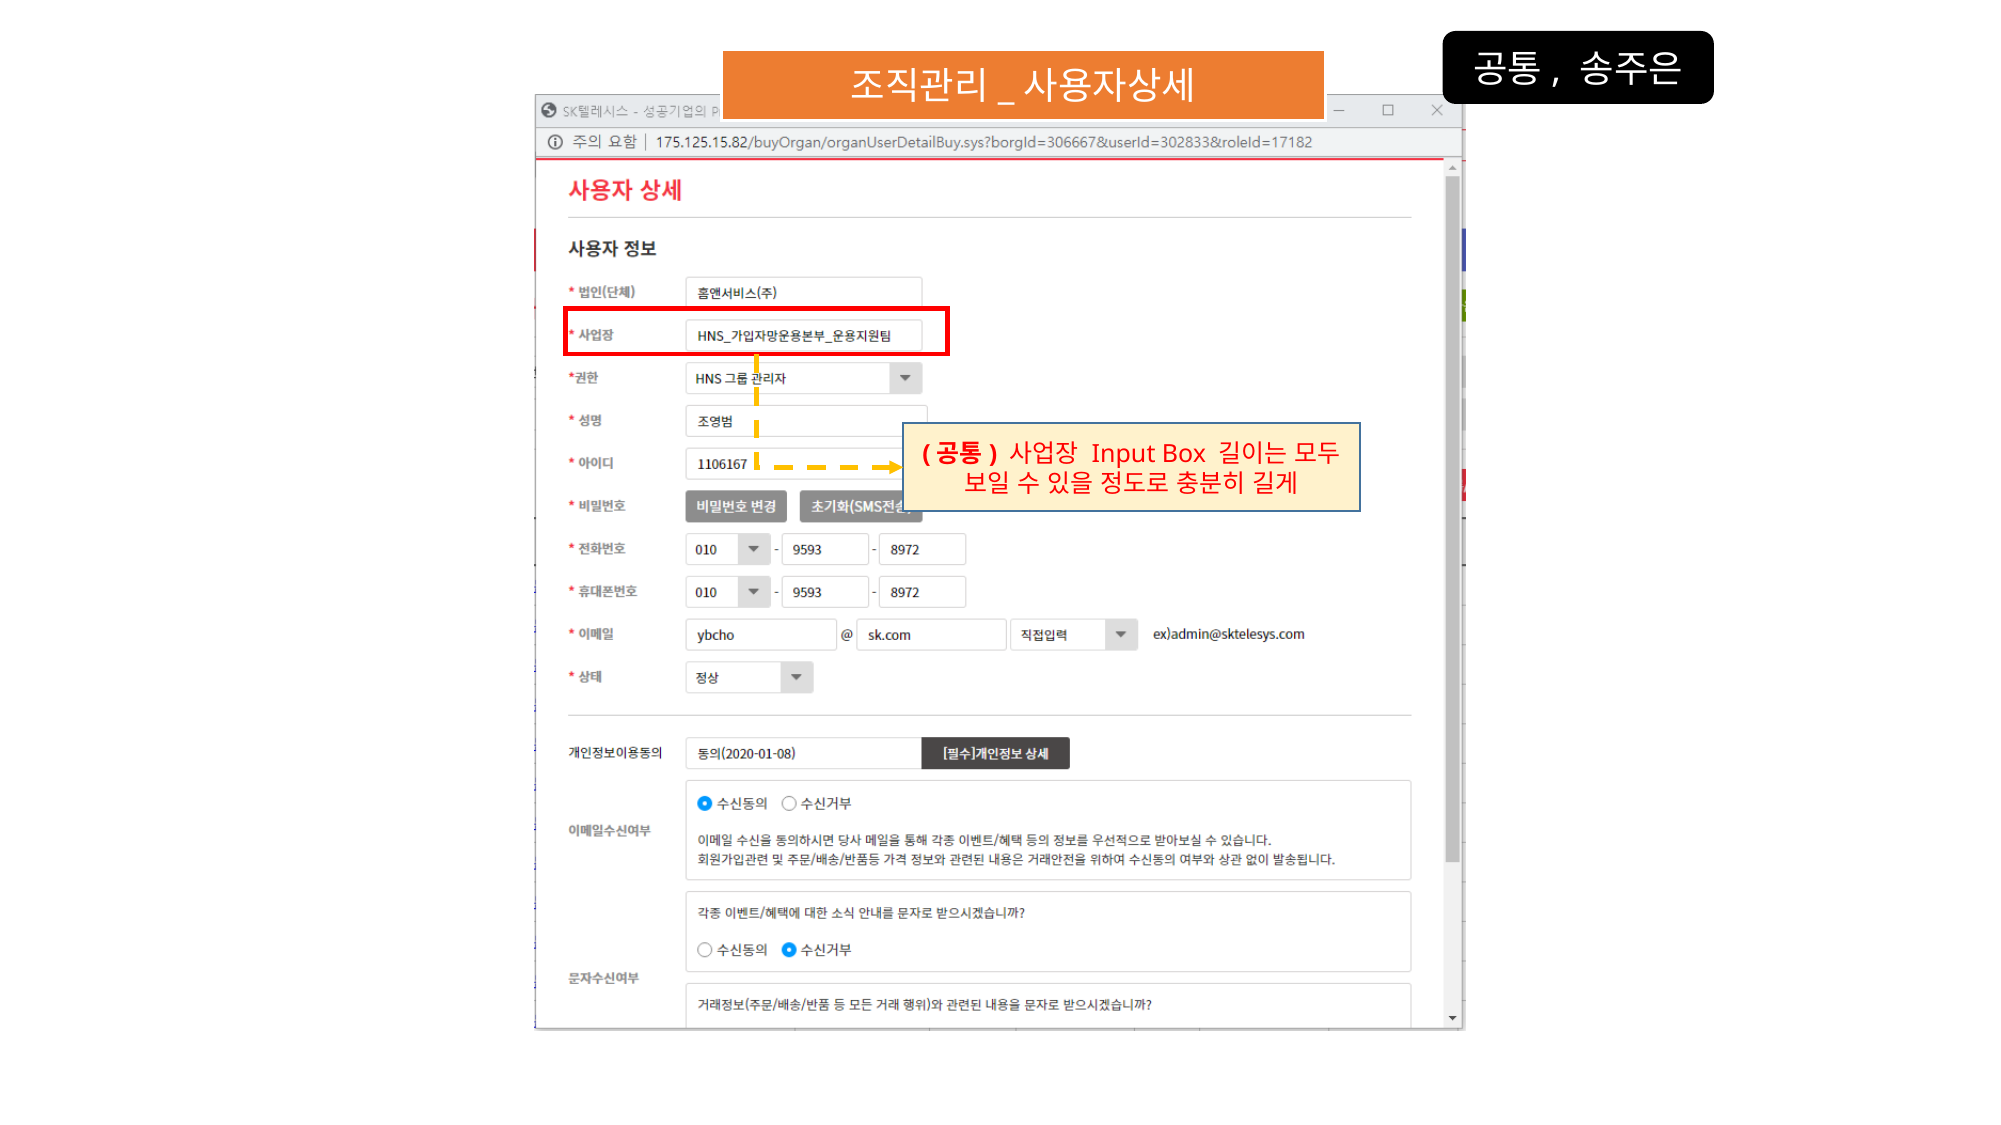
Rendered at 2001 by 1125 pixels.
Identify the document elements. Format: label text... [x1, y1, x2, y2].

text_box 조직관리_사용자상세 [720, 48, 1327, 94]
picture [534, 94, 1466, 1031]
text_box 공통, 송주은 [1442, 30, 1714, 104]
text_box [773, 337, 887, 485]
